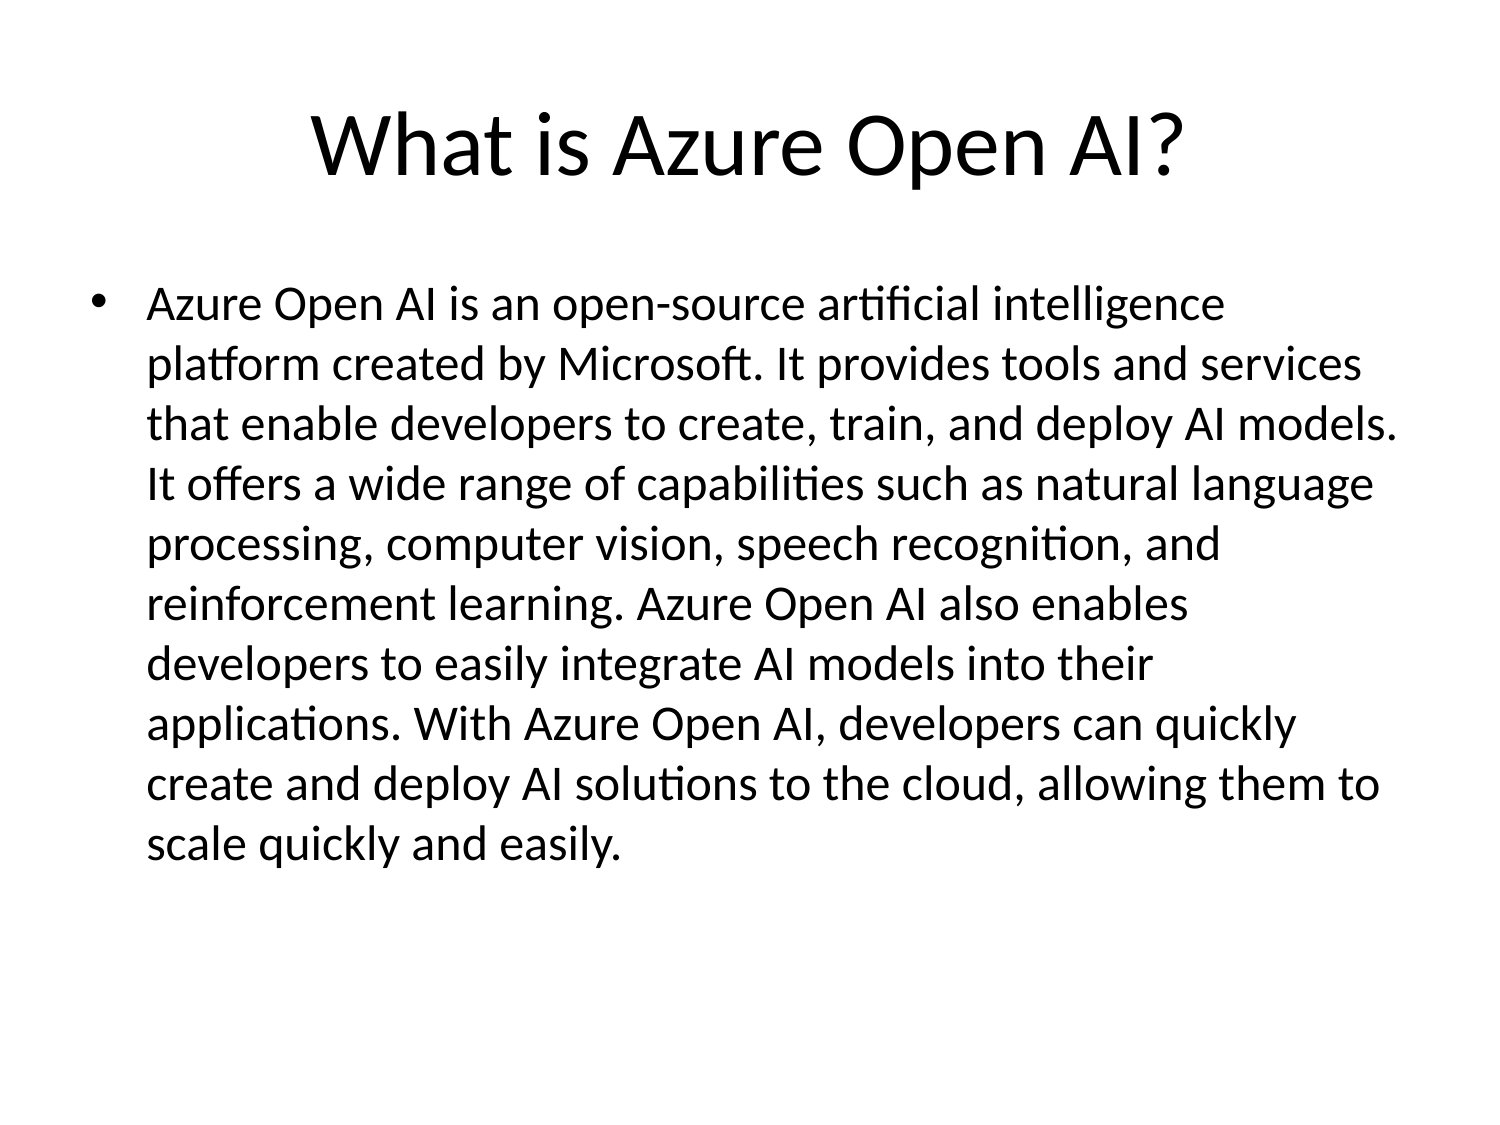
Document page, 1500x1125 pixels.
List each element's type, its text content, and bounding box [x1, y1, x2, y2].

list Azure Open AI is an open-source artificial intelligence platform created by Microsoft. It provides tools and services that enable developers to create, train, and deploy AI models. It offers a wide range of capabilities such as natural language processing, computer vision, speech recognition, and reinforcement learning. Azure Open AI also enables developers to easily integrate AI models into their applications. With Azure Open AI, developers can quickly create and deploy AI solutions to the cloud, allowing them to scale quickly and easily. [75, 262, 1425, 1005]
title What is Azure Open AI? [75, 45, 1425, 233]
